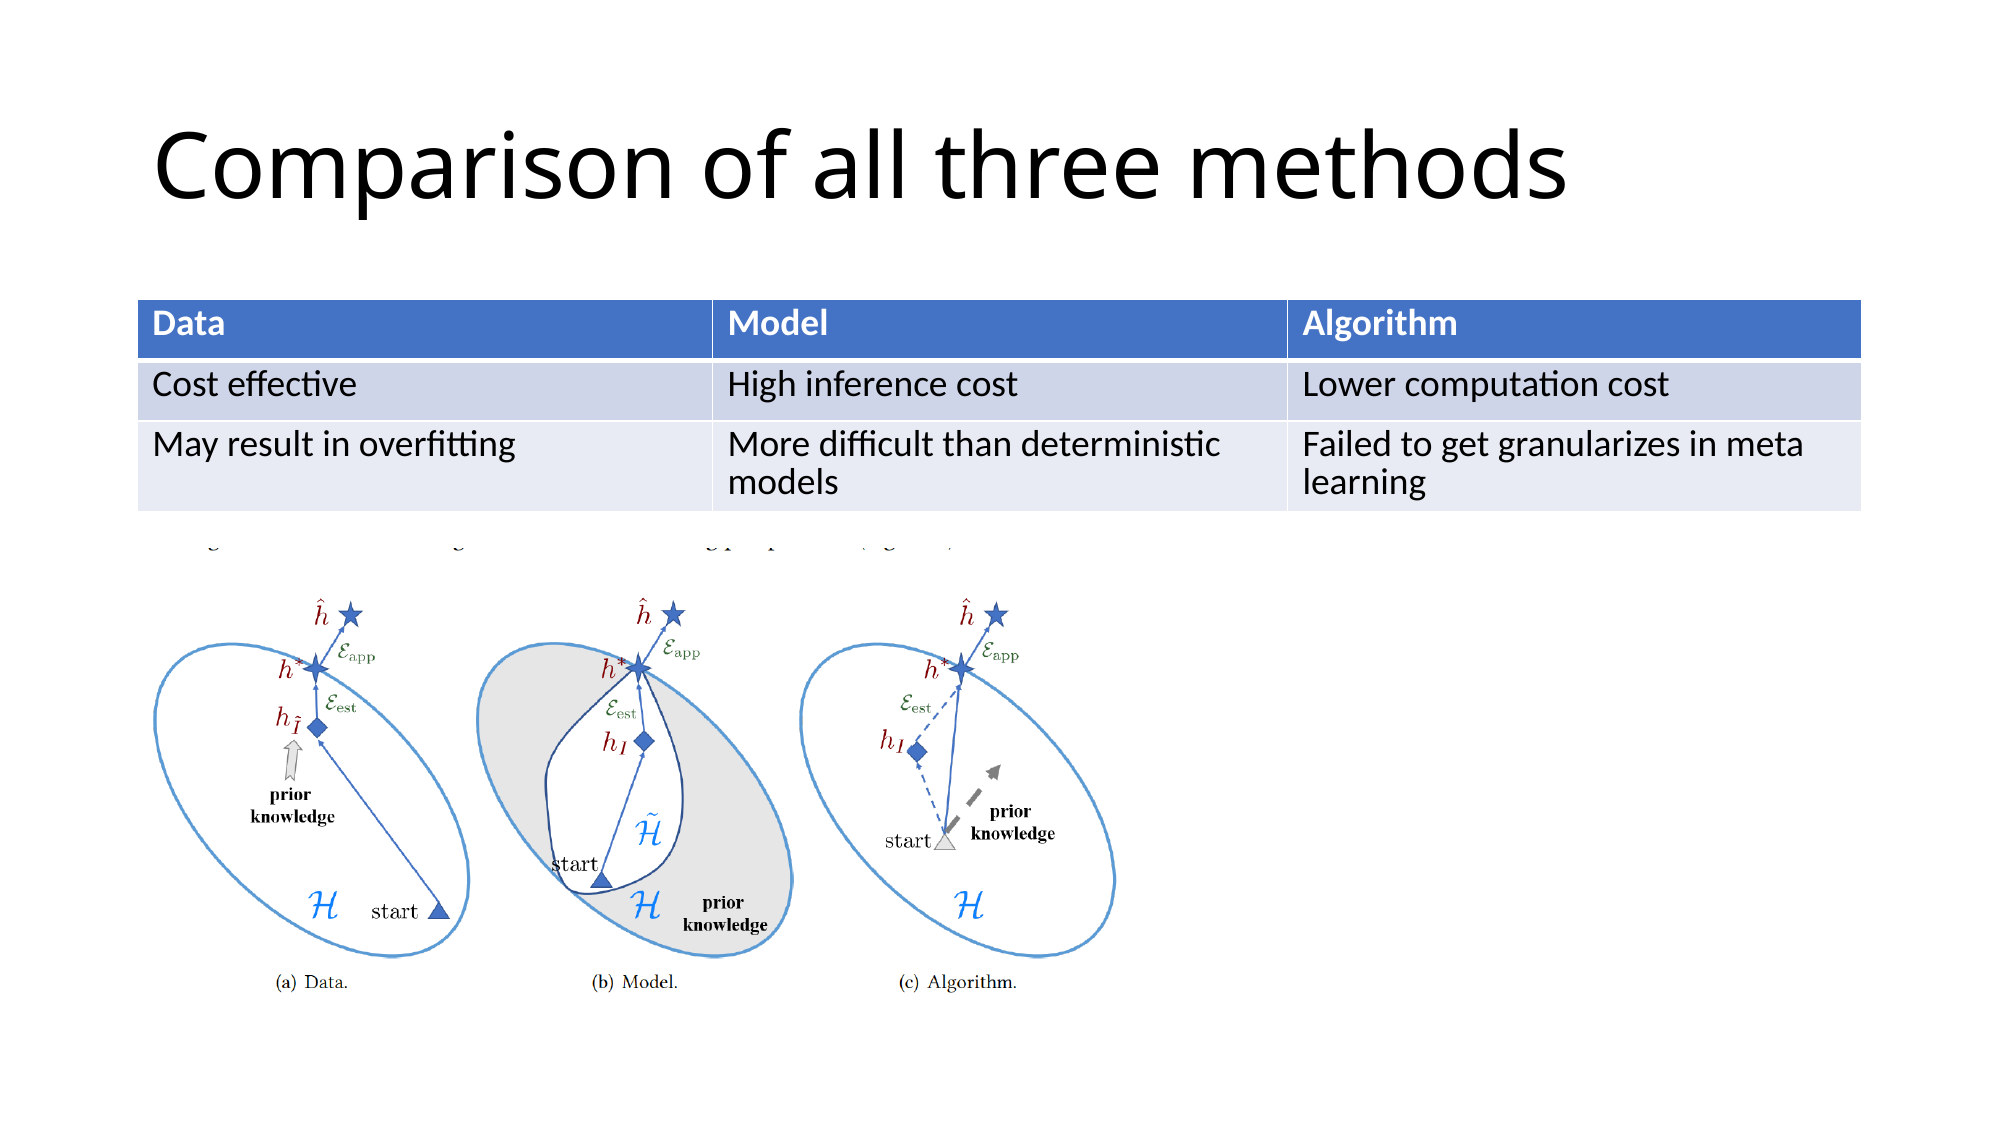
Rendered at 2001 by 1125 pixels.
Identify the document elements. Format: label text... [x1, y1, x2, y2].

table_cell Cost effective [138, 363, 712, 420]
title Comparison of all three methods [137, 59, 1863, 278]
table_header Model [713, 300, 1287, 358]
table_cell Lower computation cost [1288, 363, 1861, 420]
table_header Algorithm [1288, 300, 1861, 358]
table_cell May result in overfitting [138, 422, 712, 511]
table_header Data [138, 300, 712, 358]
table_cell Failed to get granularizes in meta learning [1288, 422, 1861, 511]
table_cell High inference cost [713, 363, 1287, 420]
picture [91, 548, 1211, 1027]
table_cell More difficult than deterministic models [713, 422, 1287, 511]
